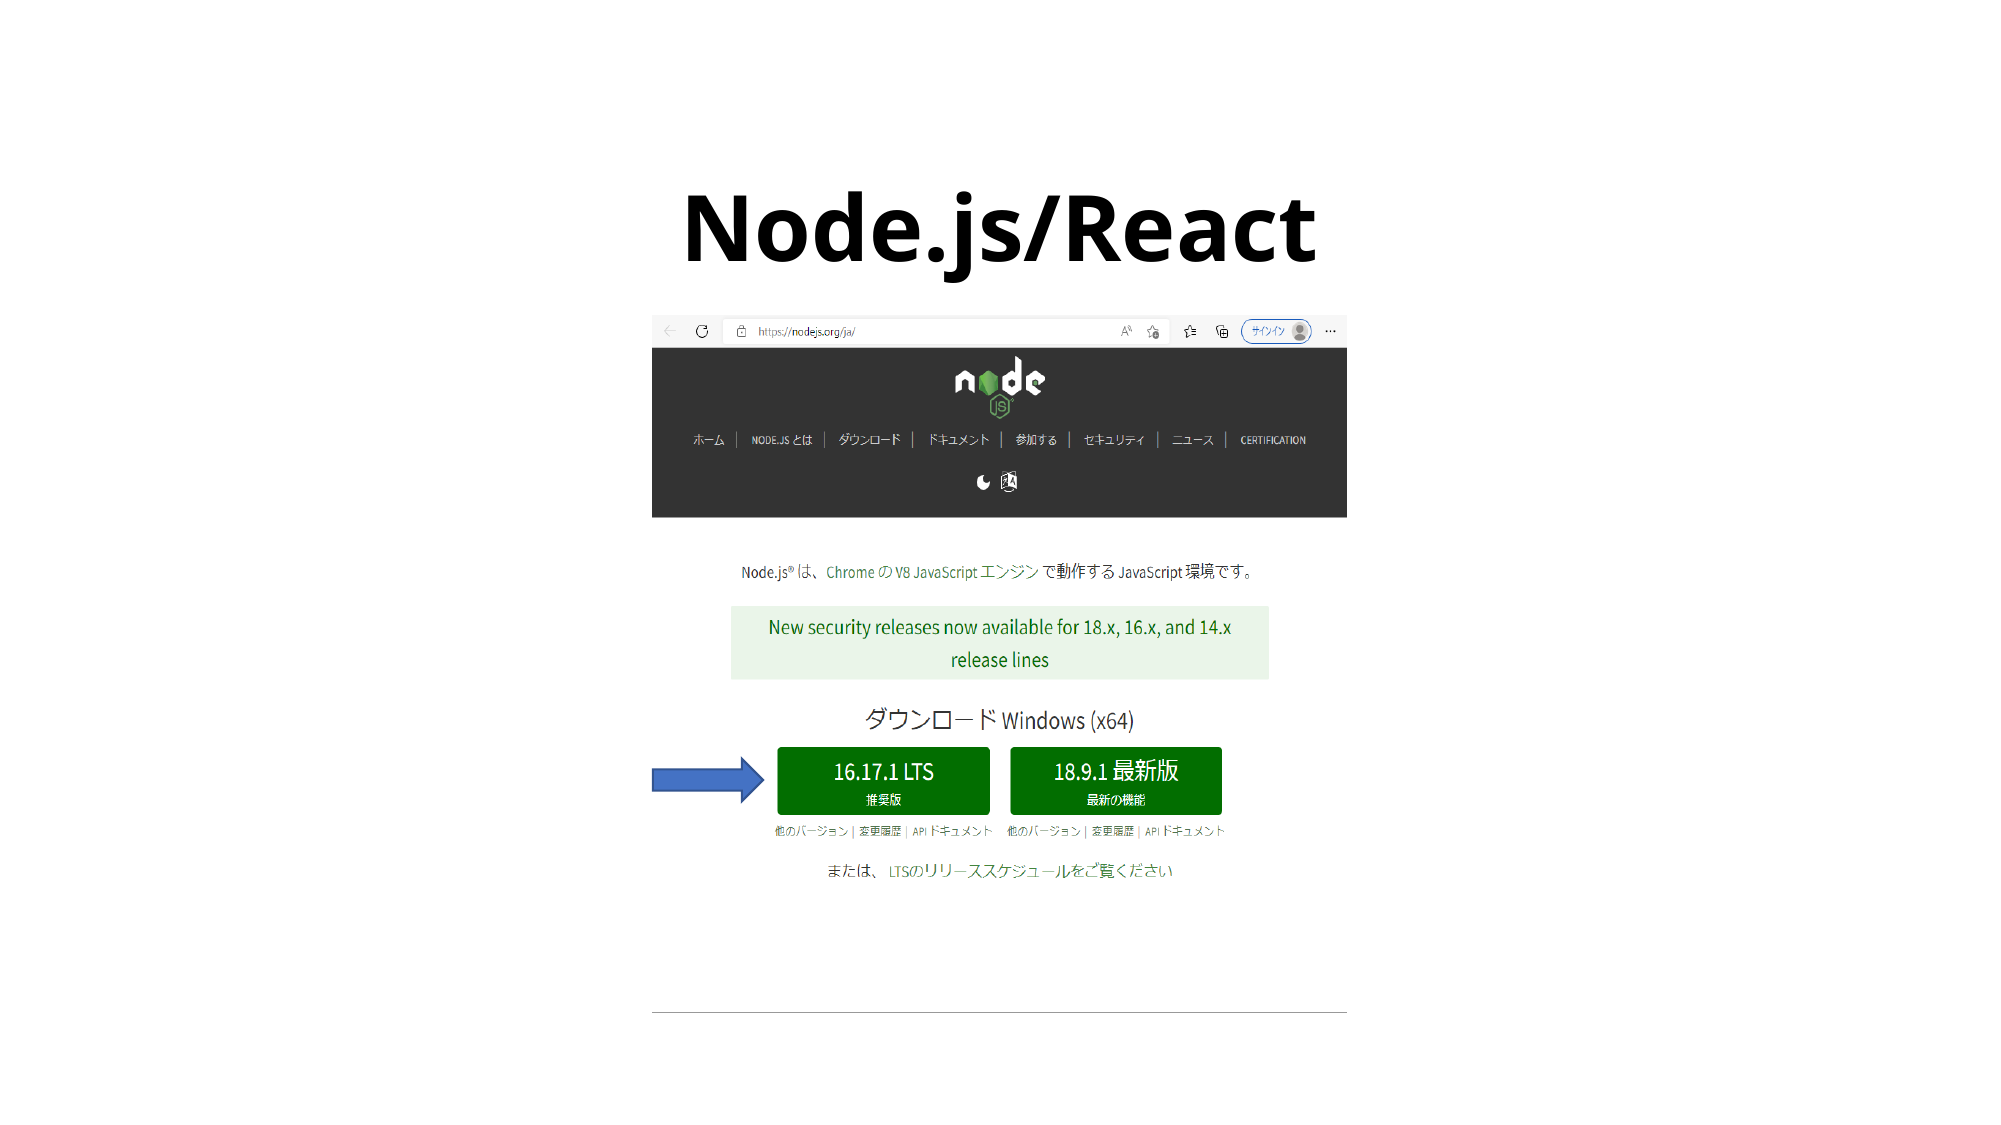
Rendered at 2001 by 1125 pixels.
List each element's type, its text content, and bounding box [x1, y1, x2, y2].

title Node.js/React [137, 111, 1863, 352]
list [652, 315, 1347, 1014]
